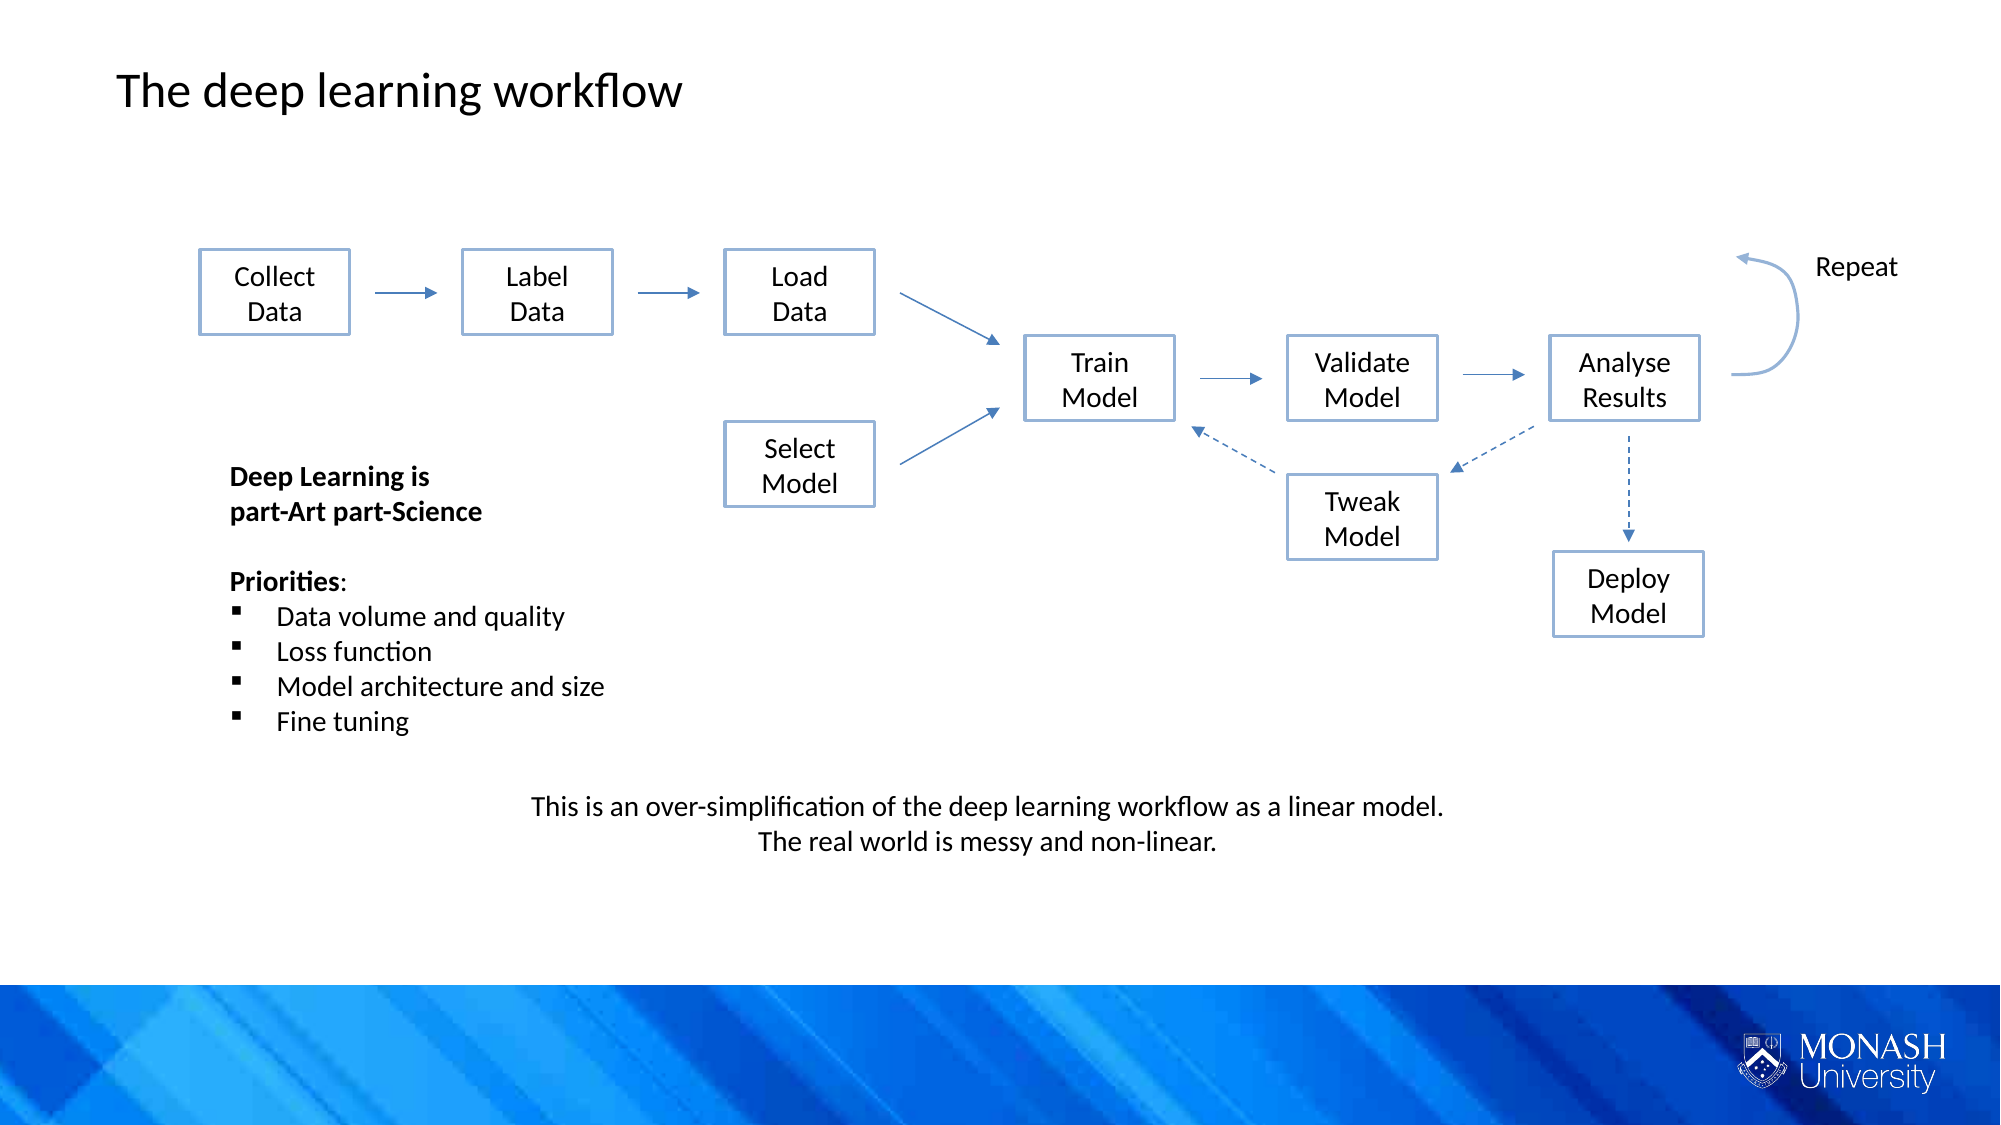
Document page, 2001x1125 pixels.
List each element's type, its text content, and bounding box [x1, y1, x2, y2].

picture [0, 985, 2000, 1125]
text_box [899, 292, 1001, 346]
text_box Deploy Model [1553, 551, 1704, 637]
text_box Collect Data [199, 249, 350, 335]
text_box The deep learning workflow [100, 49, 699, 125]
text_box Load Data [724, 249, 875, 335]
text_box [1731, 252, 1801, 377]
text_box Tweak Model [1287, 474, 1438, 560]
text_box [1449, 426, 1535, 473]
text_box Select Model [724, 421, 875, 507]
text_box Analyse Results [1549, 335, 1700, 421]
text_box Deep Learning is part-Art part-Science Priorities: Data volume and quality Loss function Model architecture and size Fine tuning [215, 449, 655, 745]
text_box Validate Model [1287, 335, 1438, 421]
text_box Label Data [462, 249, 613, 335]
text_box Train Model [1024, 335, 1175, 421]
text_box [1190, 426, 1276, 473]
text_box Repeat [1800, 239, 1914, 290]
text_box This is an over-simplification of the deep learning workflow as a linear model. The real world is messy and non-linear. [516, 779, 1461, 865]
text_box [899, 407, 1001, 465]
